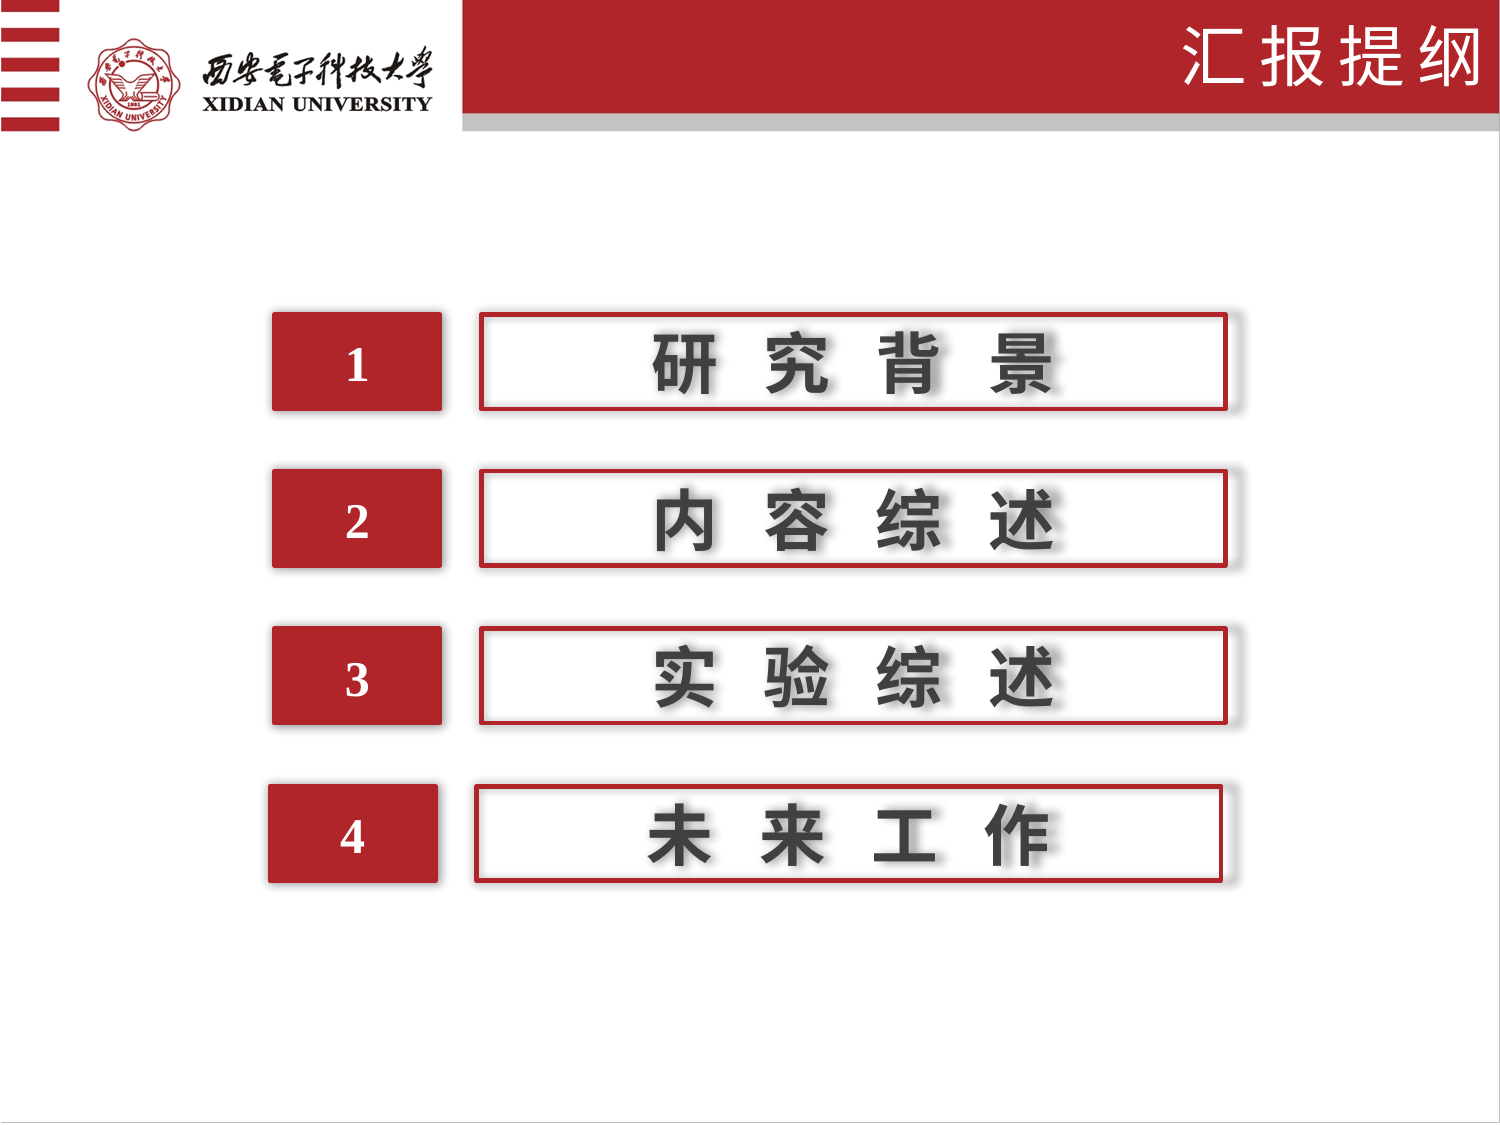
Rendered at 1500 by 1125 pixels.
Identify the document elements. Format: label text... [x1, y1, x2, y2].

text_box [274, 470, 1226, 566]
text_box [274, 628, 1226, 724]
text_box 汇报提纲 [466, 7, 1500, 103]
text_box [274, 314, 1226, 410]
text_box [269, 786, 1222, 882]
picture [0, 0, 1500, 1123]
